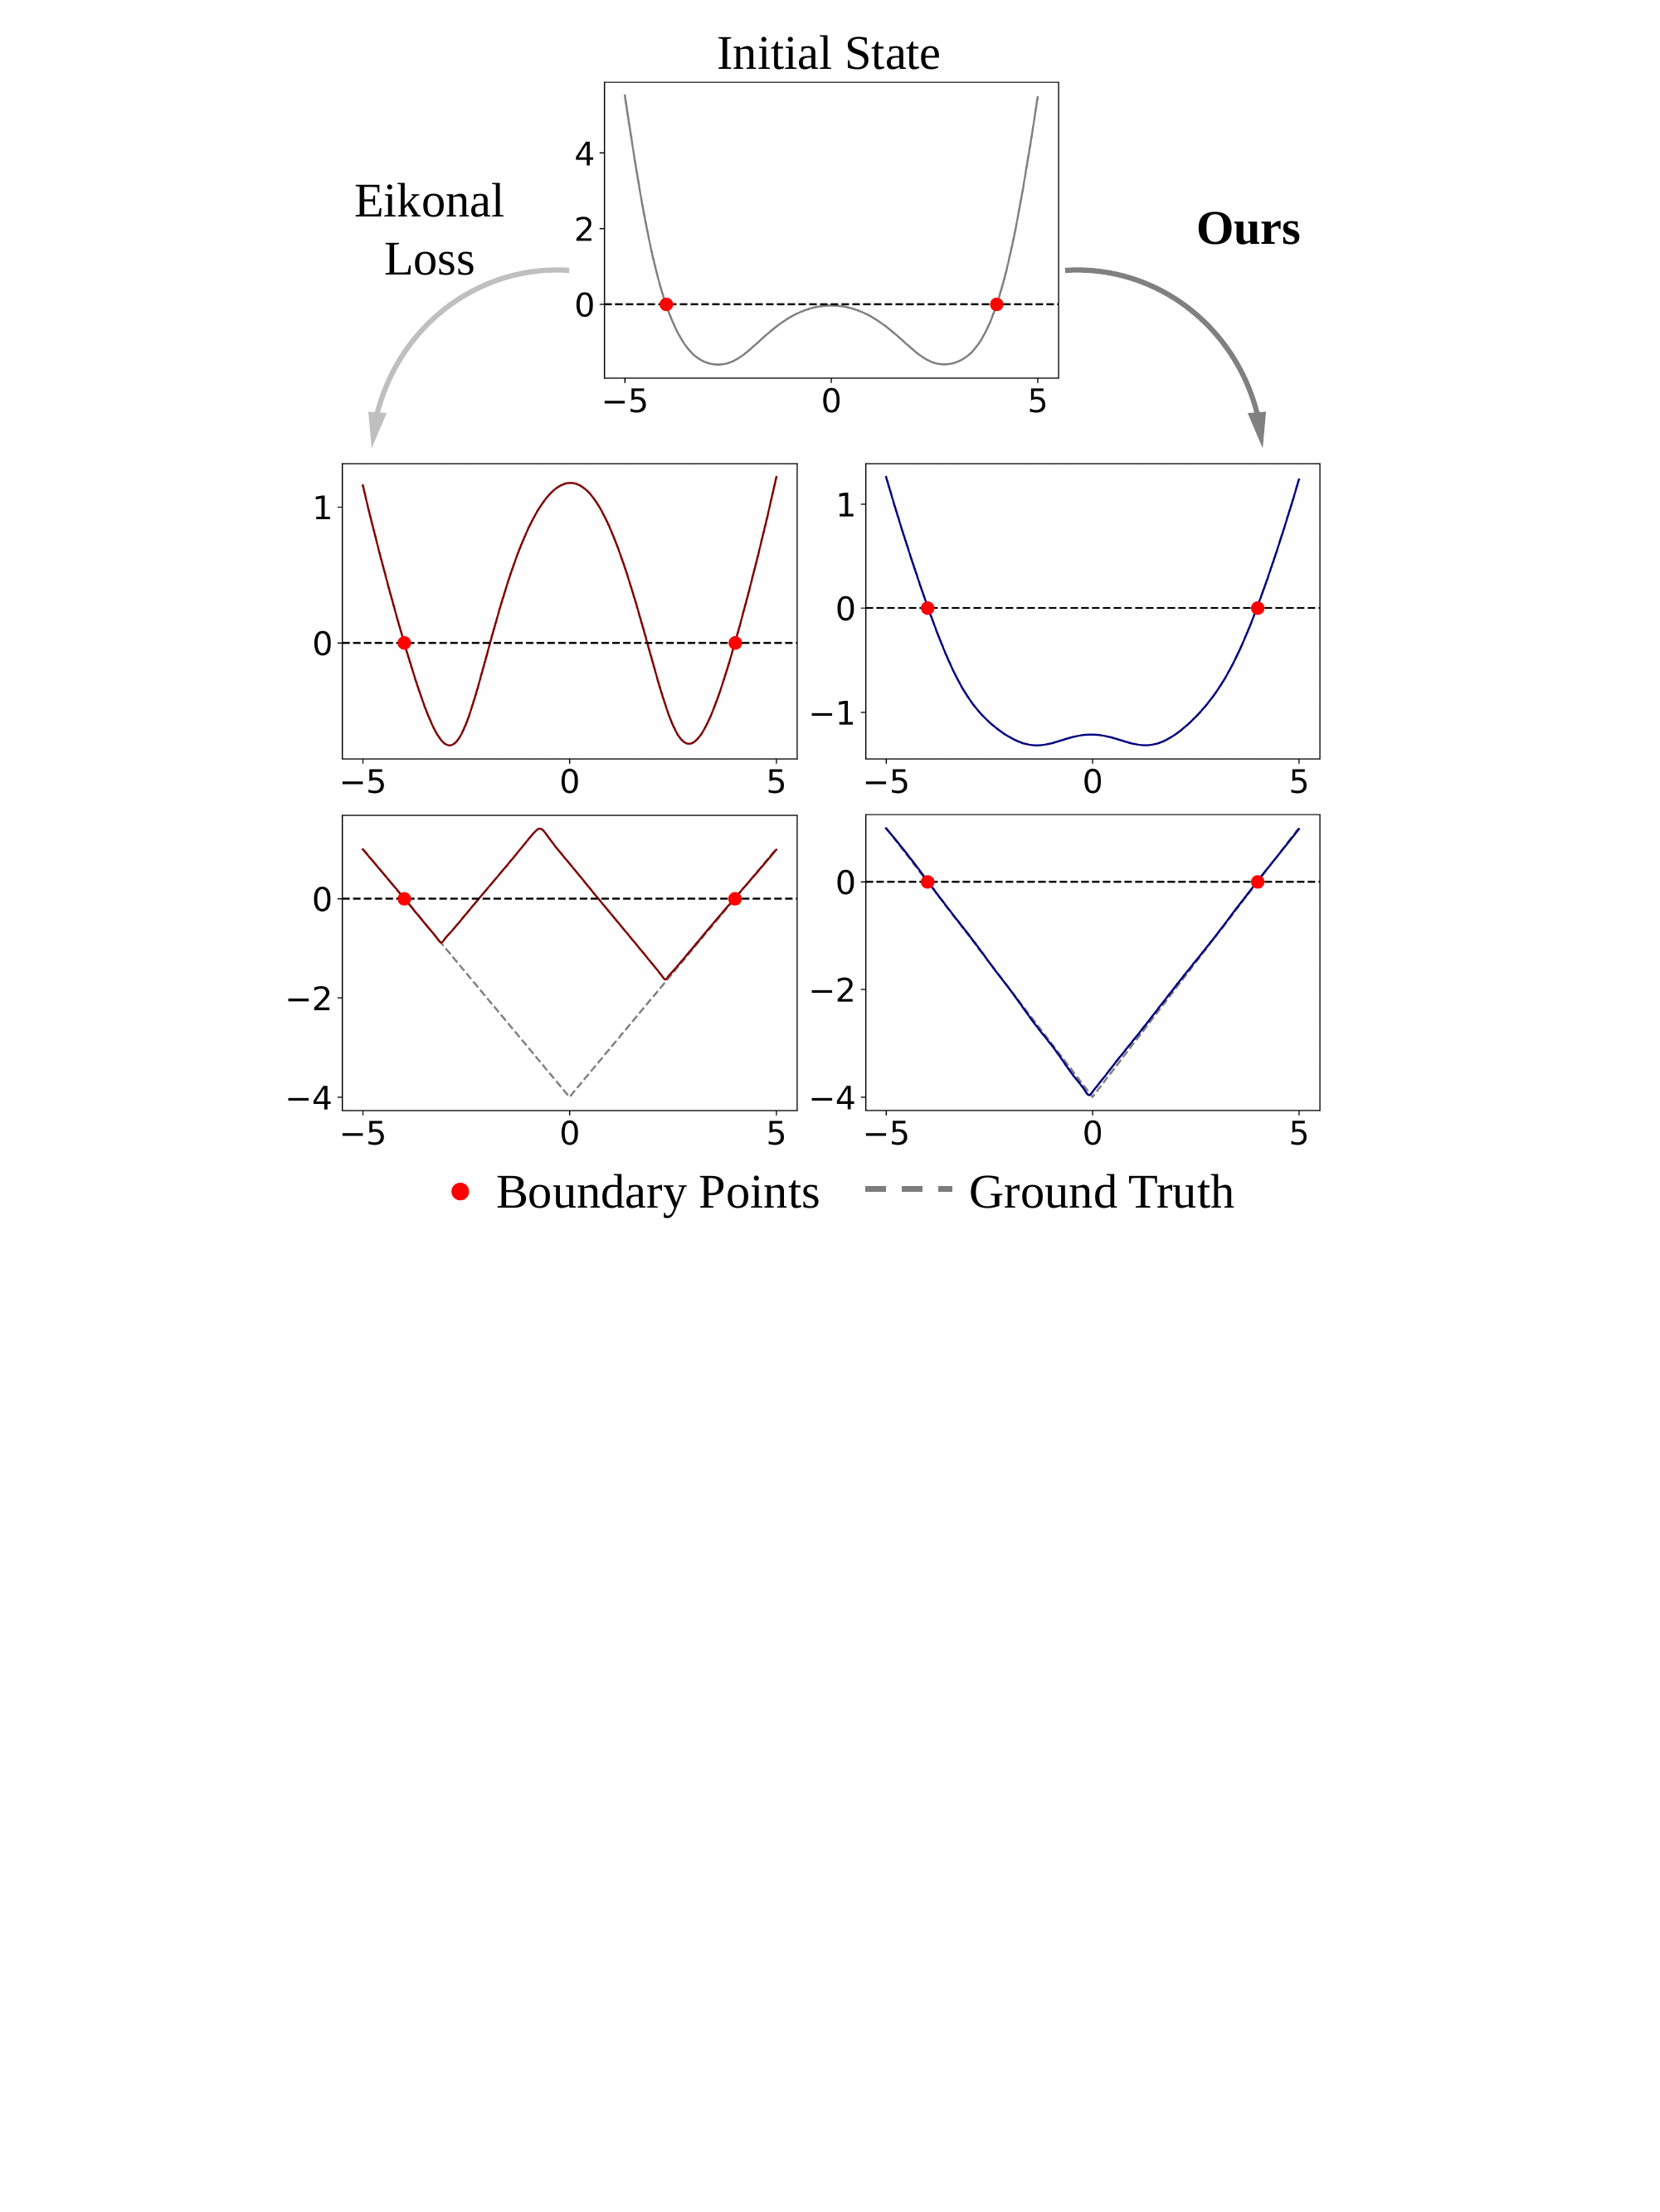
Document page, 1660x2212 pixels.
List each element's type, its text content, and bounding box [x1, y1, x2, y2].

picture [564, 72, 1068, 429]
picture [275, 454, 1329, 1161]
text_box Ours [1184, 190, 1314, 260]
text_box Initial State [704, 14, 954, 72]
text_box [451, 1153, 835, 1225]
text_box [1068, 266, 1268, 449]
text_box Eikonal Loss [342, 163, 518, 291]
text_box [865, 1153, 1249, 1225]
text_box [367, 291, 480, 449]
text_box [518, 266, 564, 279]
